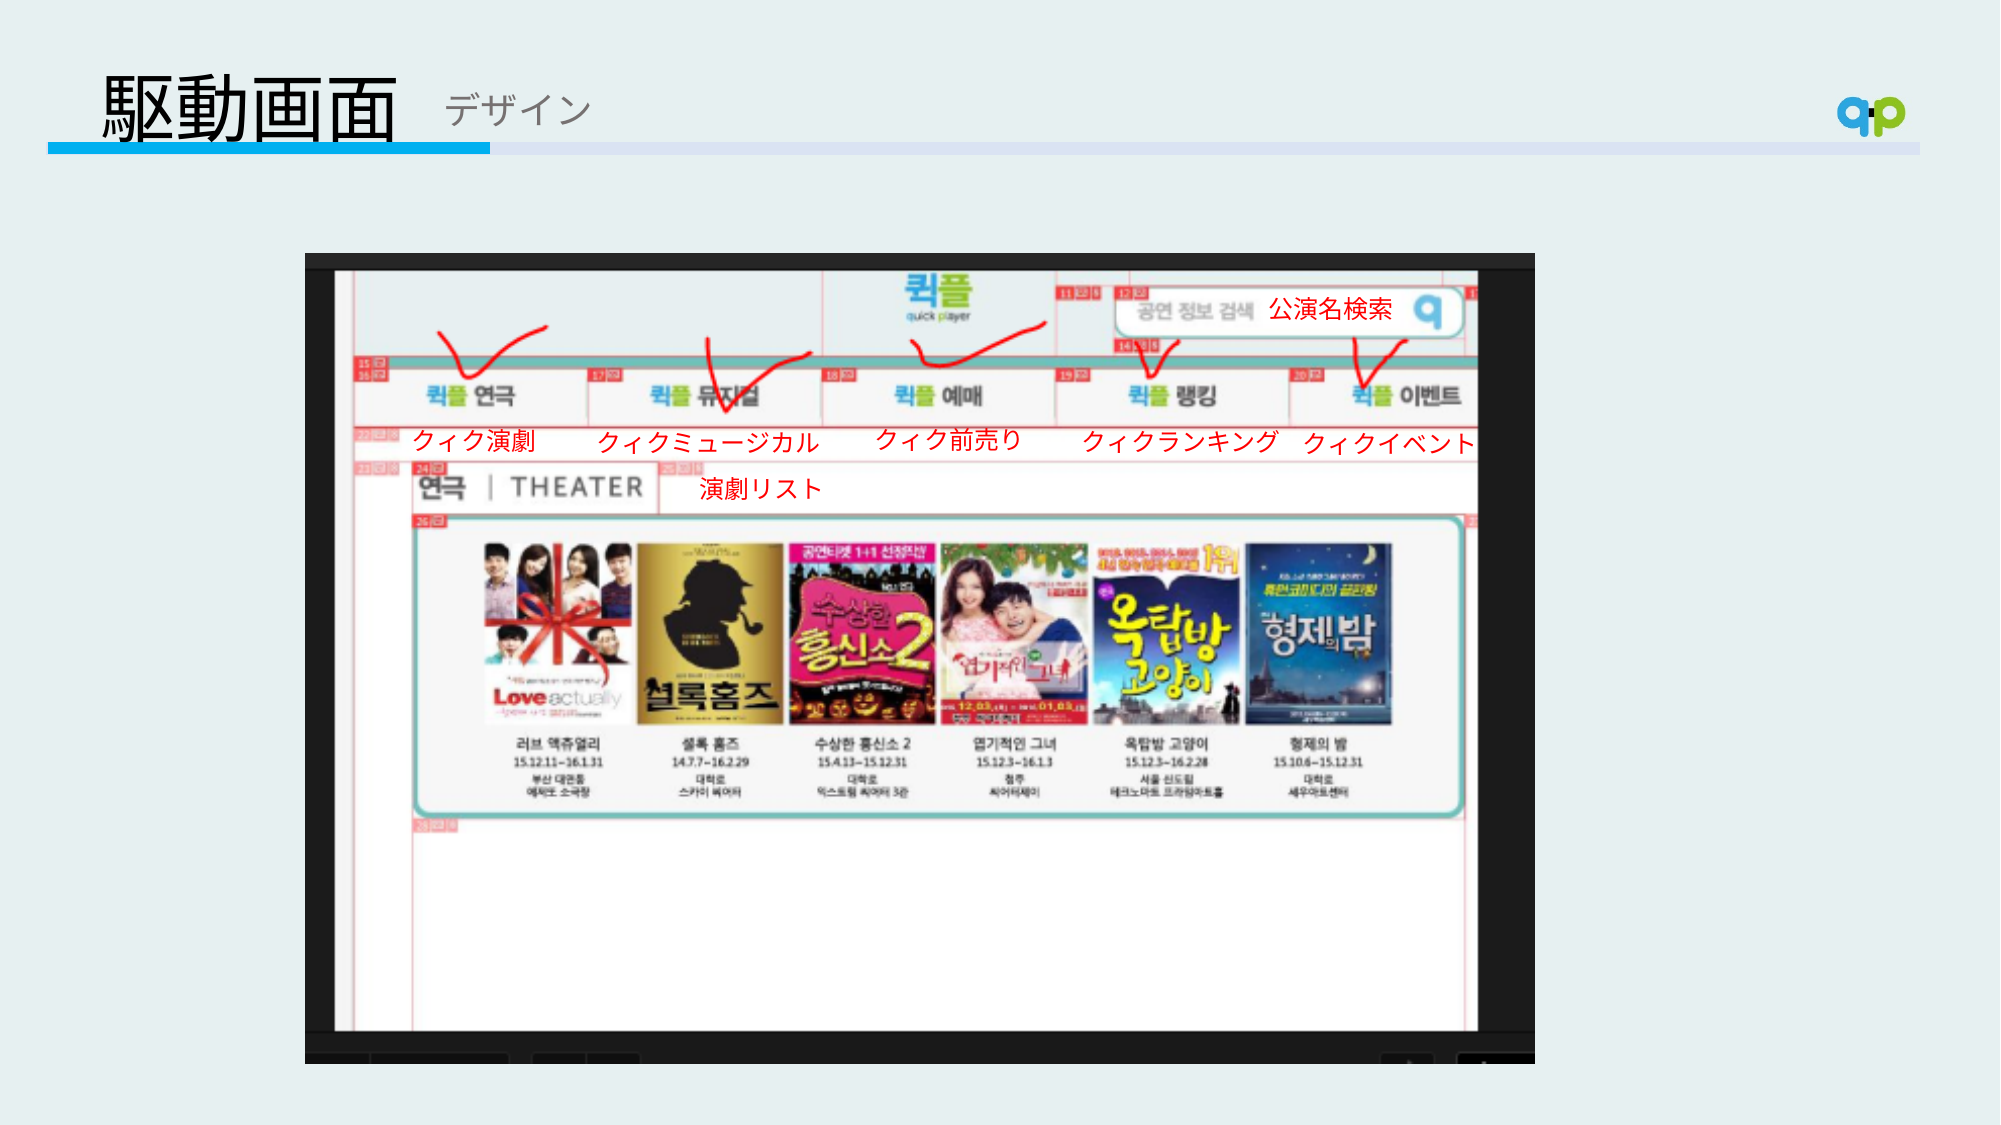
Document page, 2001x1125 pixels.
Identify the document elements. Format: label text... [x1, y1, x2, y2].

text_box 駆動画面 [85, 54, 416, 147]
text_box 駆動画面 [85, 149, 416, 159]
picture [305, 253, 1535, 1064]
picture [1822, 94, 1920, 140]
text_box デザイン [428, 79, 619, 140]
